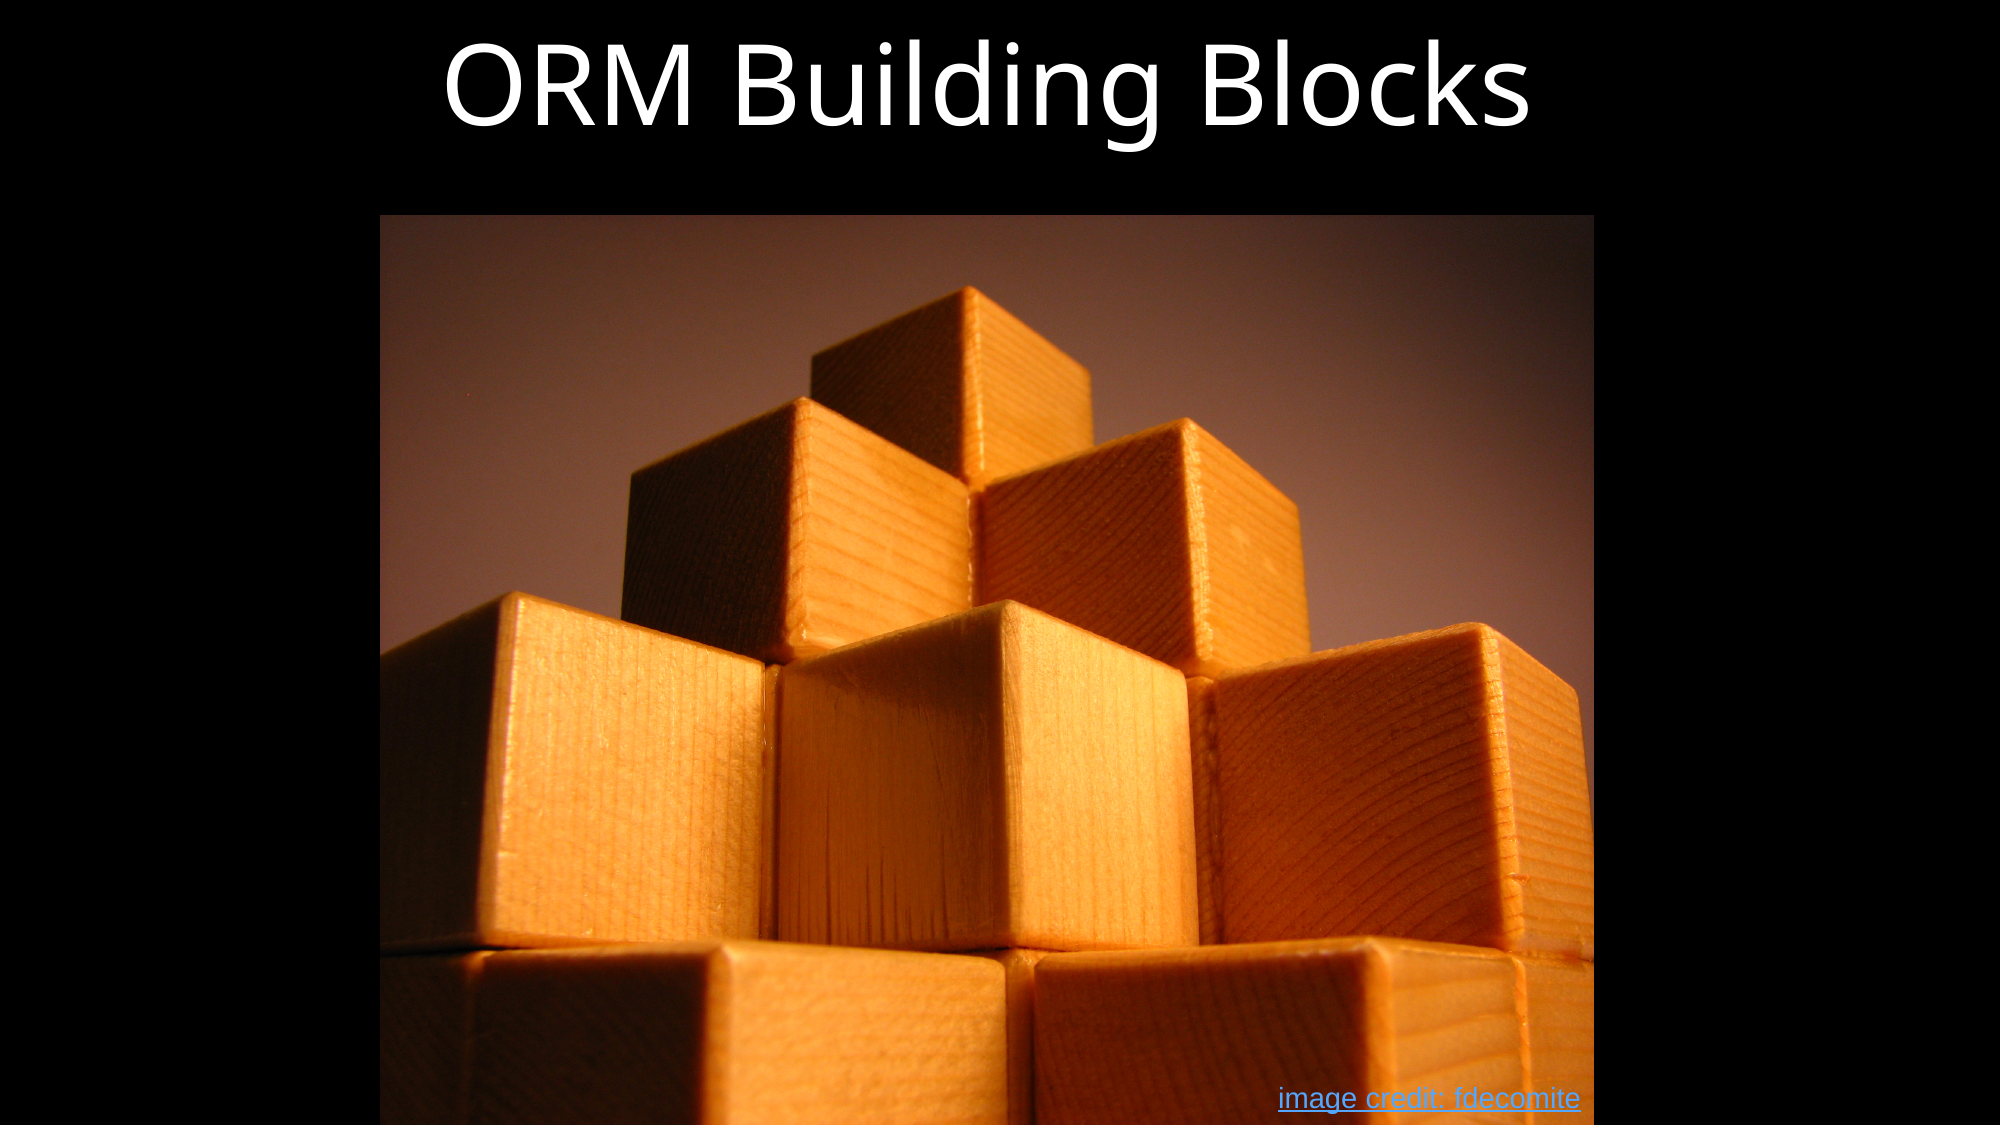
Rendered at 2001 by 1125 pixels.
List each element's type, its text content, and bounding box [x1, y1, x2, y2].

picture [380, 215, 1594, 1125]
text_box ORM Building Blocks [249, 5, 1724, 168]
